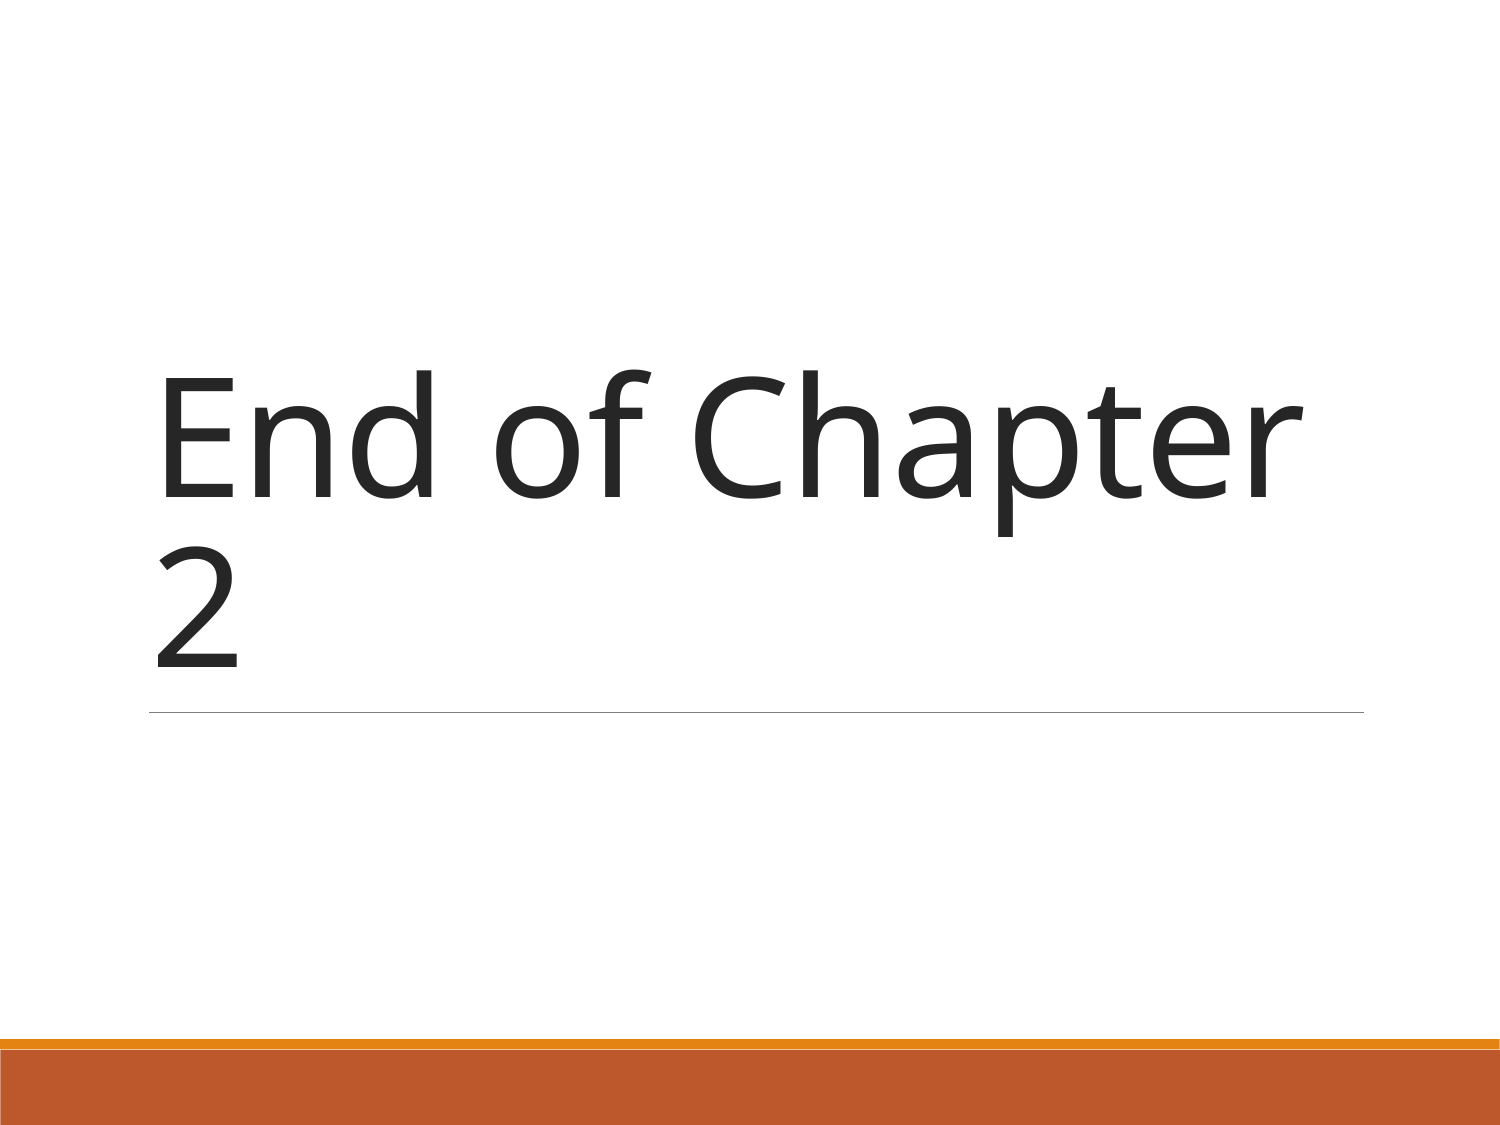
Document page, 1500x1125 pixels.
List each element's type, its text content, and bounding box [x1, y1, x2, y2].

title End of Chapter 2 [135, 124, 1373, 710]
